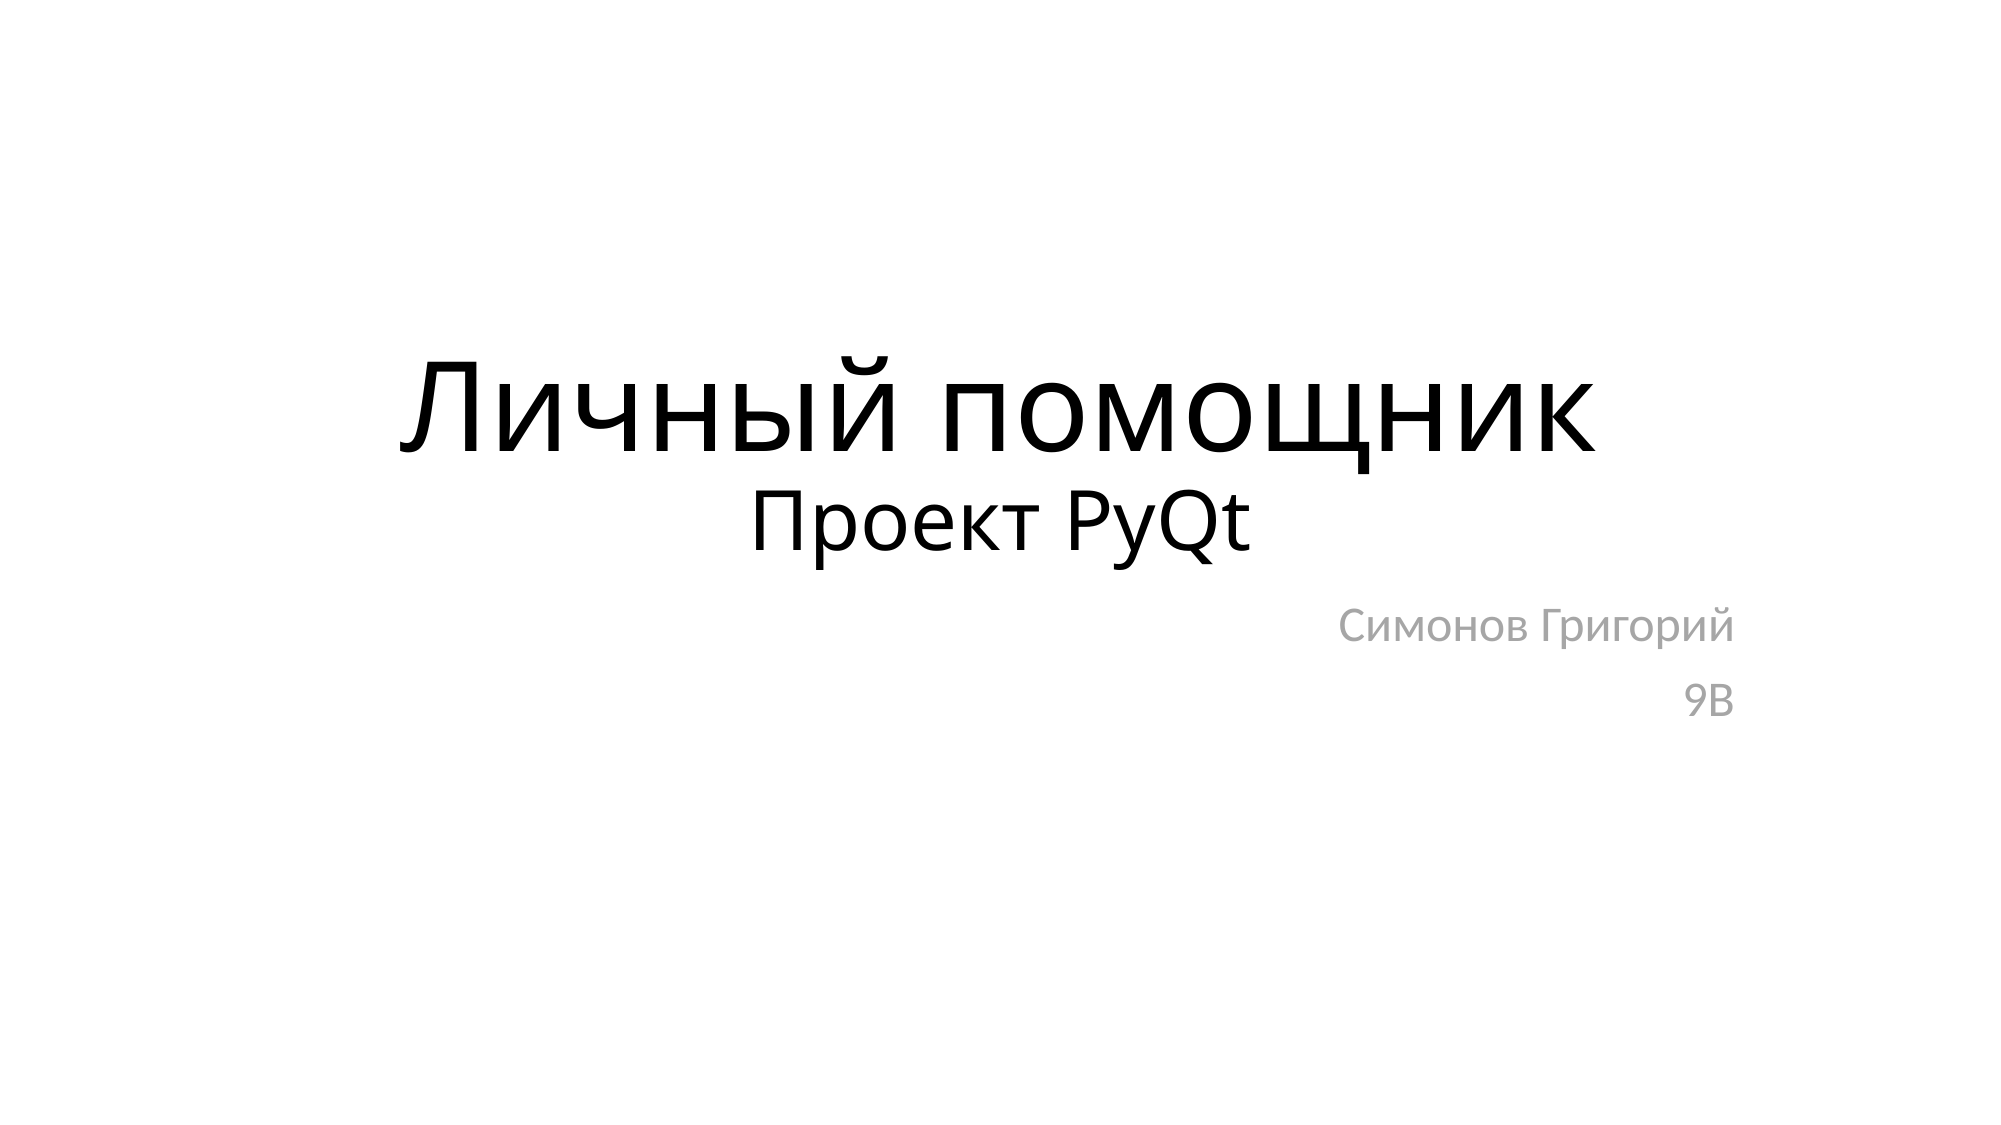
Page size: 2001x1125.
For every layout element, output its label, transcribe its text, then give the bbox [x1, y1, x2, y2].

subtitle Симонов Григорий 9В [249, 590, 1750, 863]
title Личный помощник Проект PyQt [249, 184, 1750, 576]
